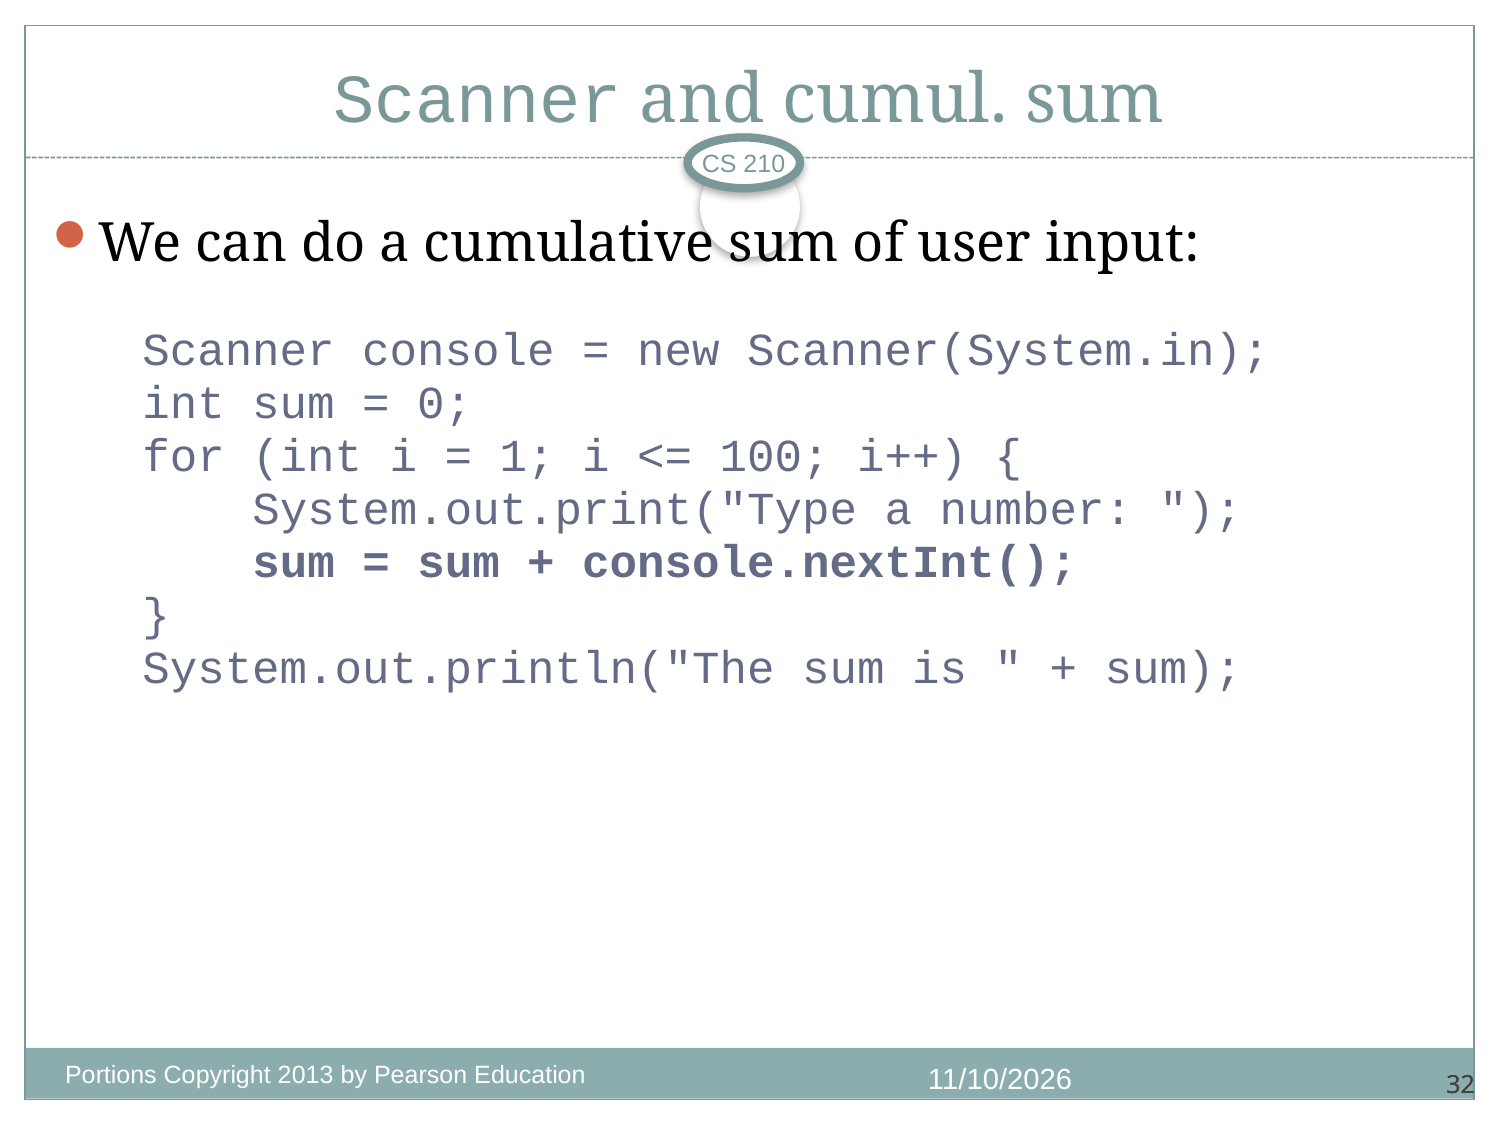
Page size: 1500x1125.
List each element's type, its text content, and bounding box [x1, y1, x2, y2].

title Scanner and cumul. sum [49, 37, 1450, 144]
footer Portions Copyright 2013 by Pearson Education [50, 1051, 663, 1112]
list We can do a cumulative sum of user input: Scanner console = new Scanner(System.in); int sum = 0; for (int i = 1; i <= 100; i++) { System.out.print("Type a number: "); sum = sum + console.nextInt(); } System.out.println("The sum is " + sum); [37, 200, 1463, 1038]
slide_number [837, 1052, 1088, 1113]
slide_number CS 210 [675, 137, 813, 188]
